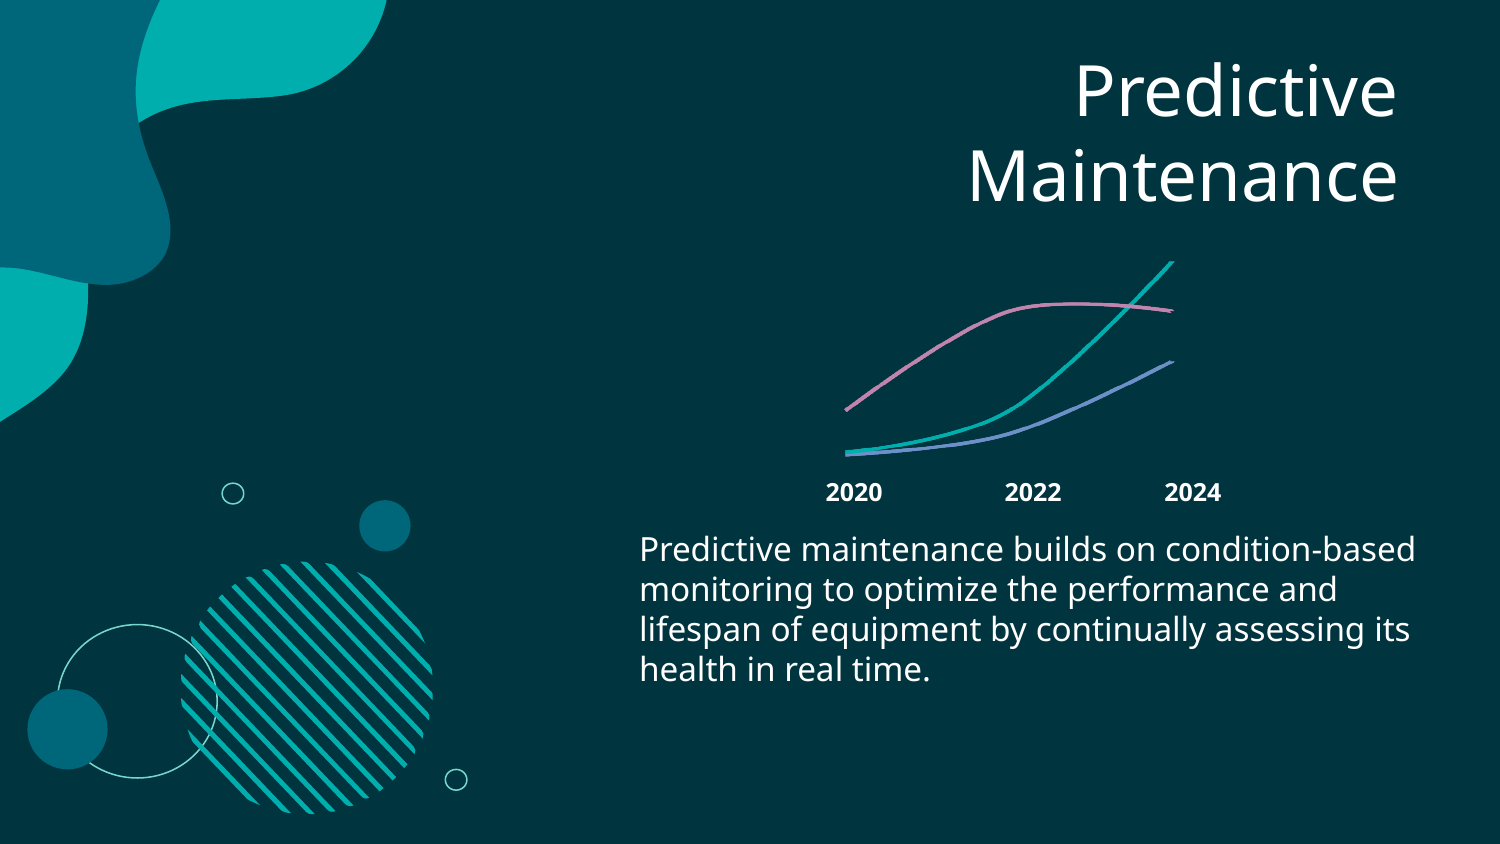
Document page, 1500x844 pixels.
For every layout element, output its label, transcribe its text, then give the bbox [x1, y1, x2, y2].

title Predictive Maintenance [580, 30, 1415, 204]
text_box 2024 [1124, 474, 1237, 508]
text_box 2020 [810, 474, 912, 508]
text_box 2022 [977, 478, 1089, 508]
subtitle Predictive maintenance builds on condition-based monitoring to optimize the performance and lifespan of equipment by continually assessing its health in real time. [624, 512, 1457, 844]
picture [833, 260, 1184, 471]
